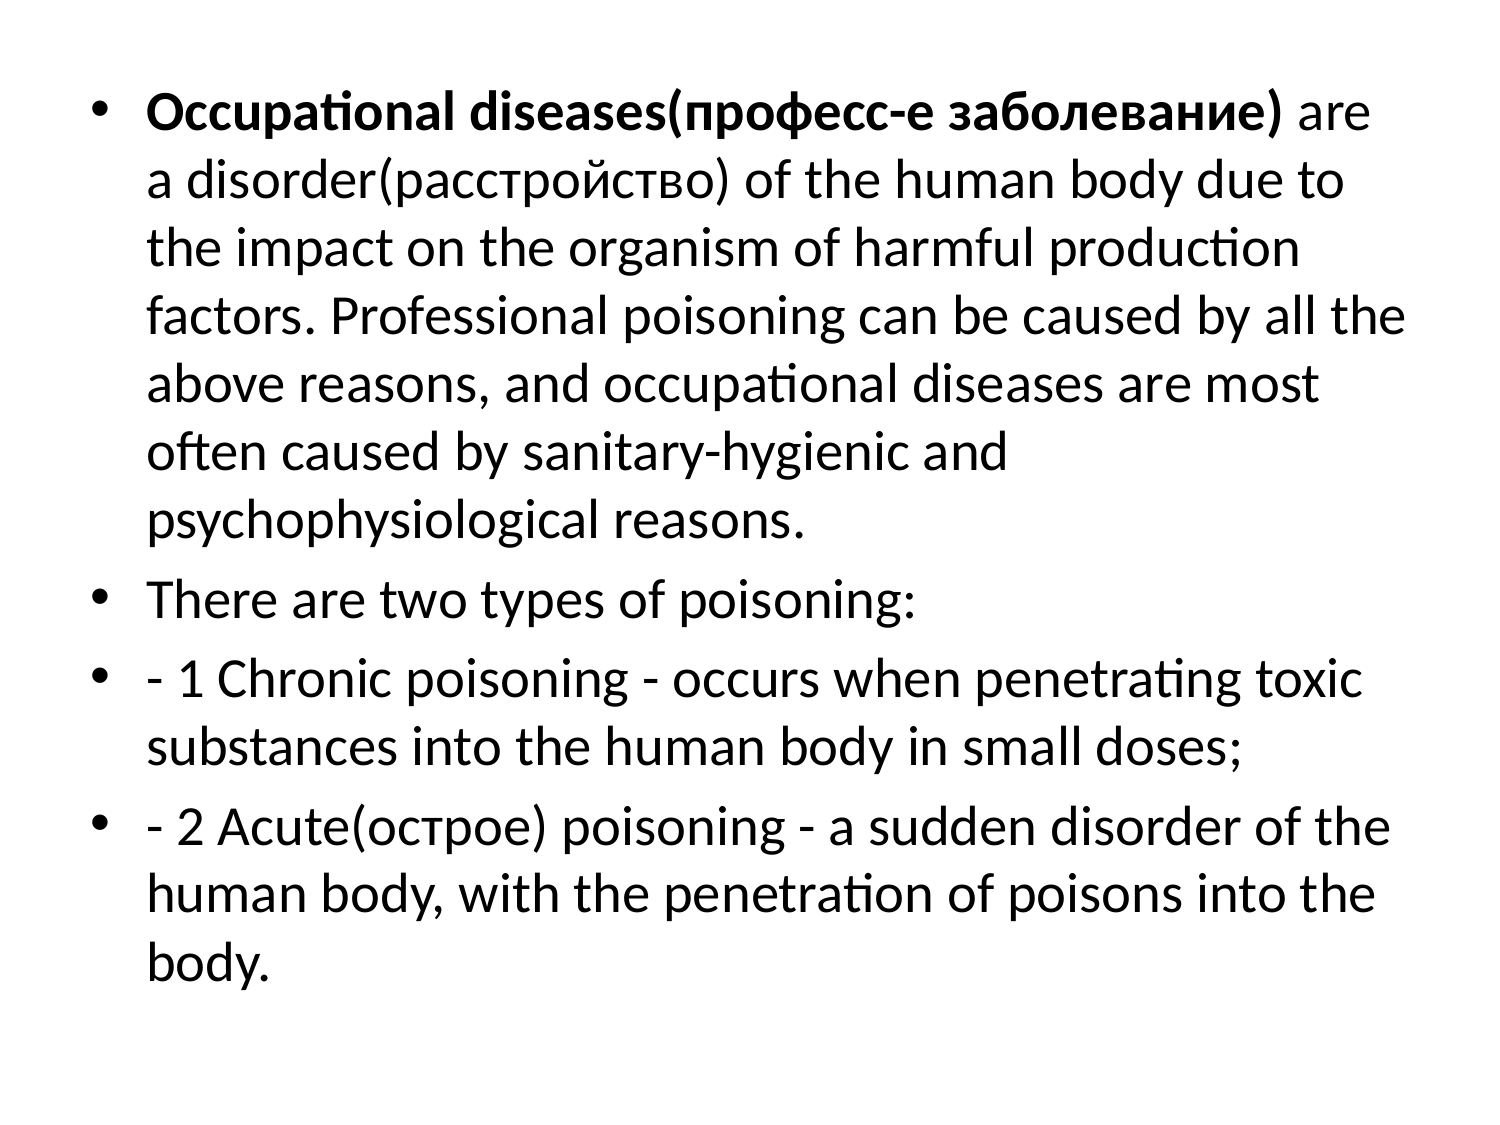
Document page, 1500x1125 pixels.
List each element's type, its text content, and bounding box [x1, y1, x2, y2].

list Occupational diseases(професс-е заболевание) are a disorder(расстройство) of the human body due to the impact on the organism of harmful production factors. Professional poisoning can be caused by all the above reasons, and occupational diseases are most often caused by sanitary-hygienic and psychophysiological reasons. There are two types of poisoning: - 1 Chronic poisoning - occurs when penetrating toxic substances into the human body in small doses; - 2 Acute(острое) poisoning - a sudden disorder of the human body, with the penetration of poisons into the body. [75, 66, 1425, 1005]
